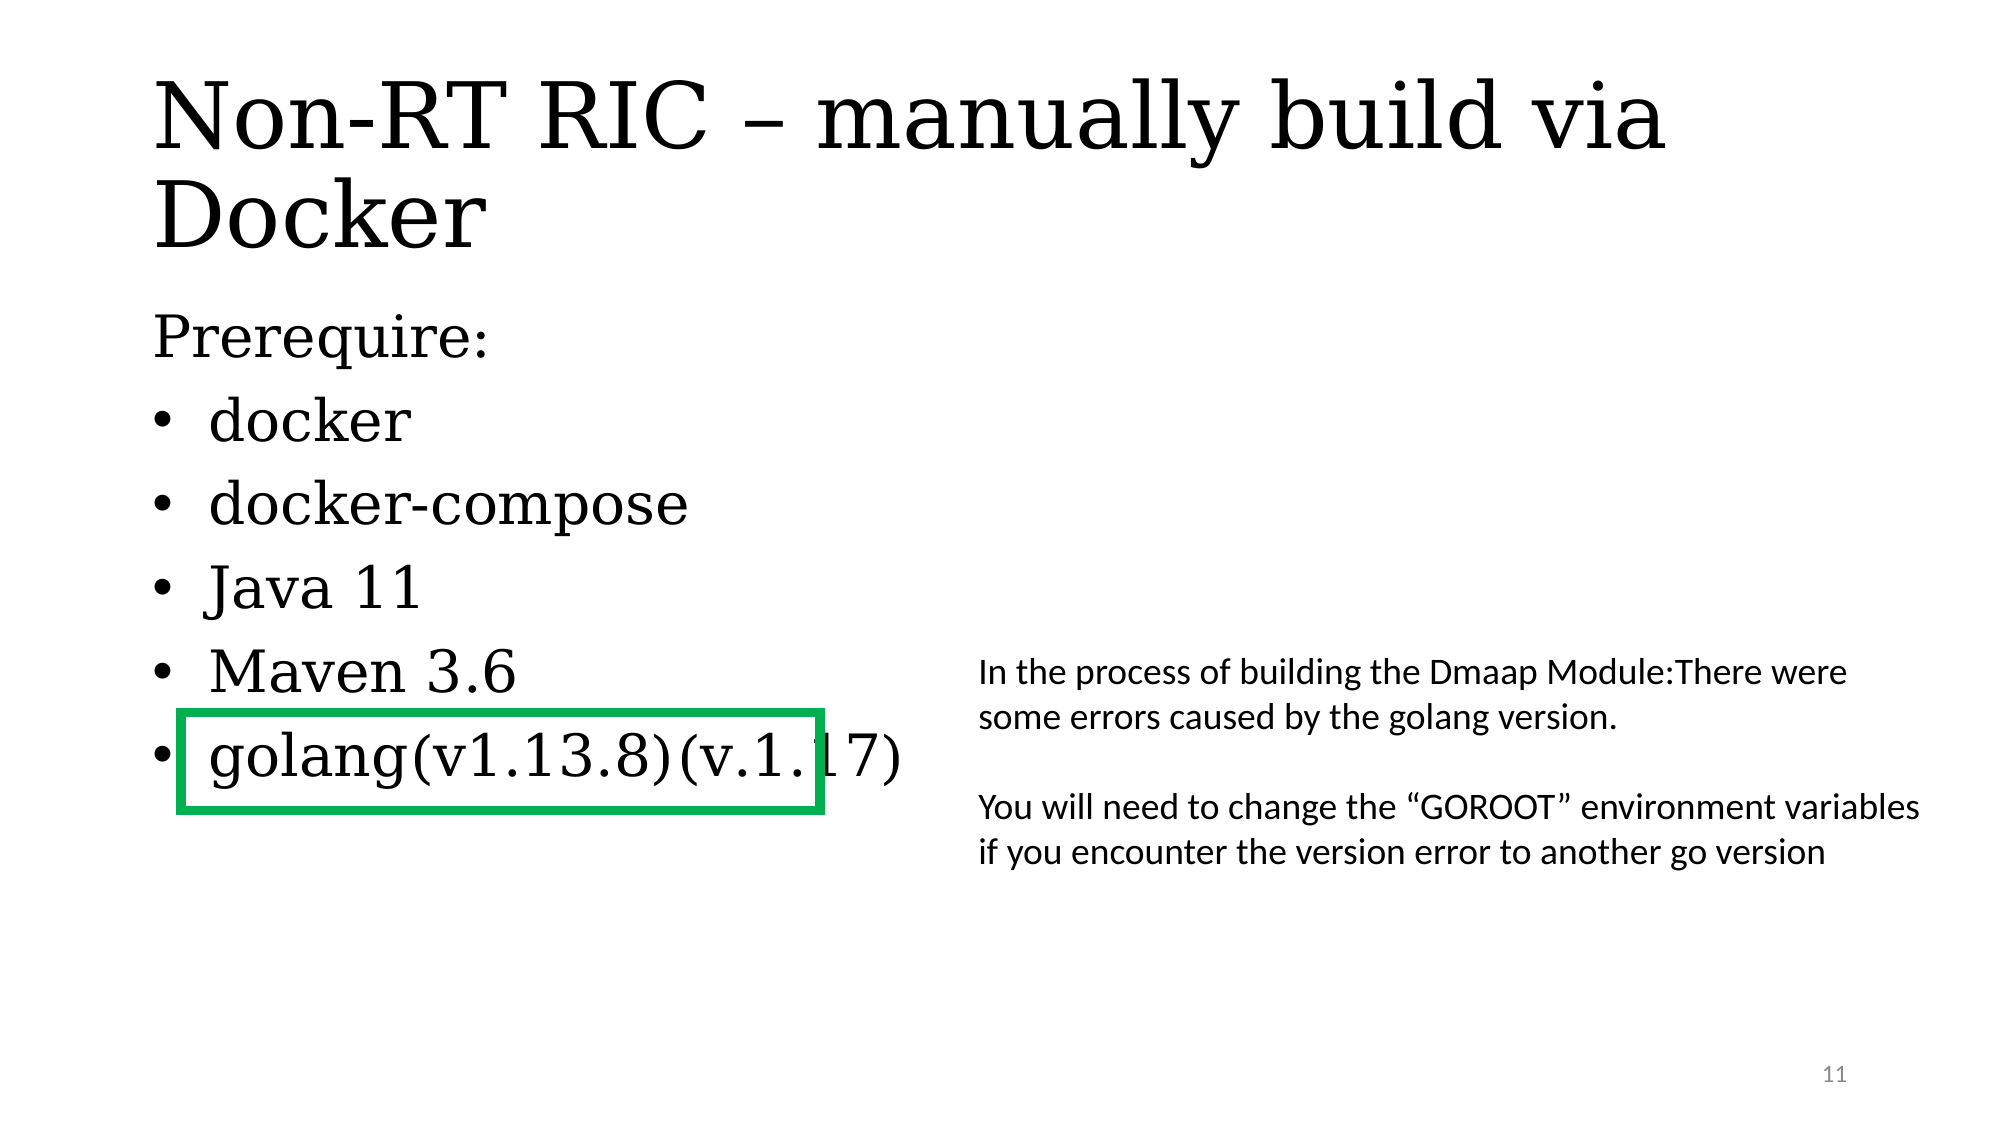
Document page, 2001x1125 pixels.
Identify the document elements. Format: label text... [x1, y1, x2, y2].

text_box In the process of building the Dmaap Module:There were some errors caused by the golang version. You will need to change the “GOROOT” environment variables if you encounter the version error to another go version [963, 640, 1941, 880]
slide_number 11 [1412, 1042, 1863, 1103]
list Prerequire: docker docker-compose Java 11 Maven 3.6 golang(v1.13.8)(v.1.17) [137, 299, 941, 1014]
title Non-RT RIC – manually build via Docker [137, 59, 1863, 278]
text_box [180, 711, 821, 811]
